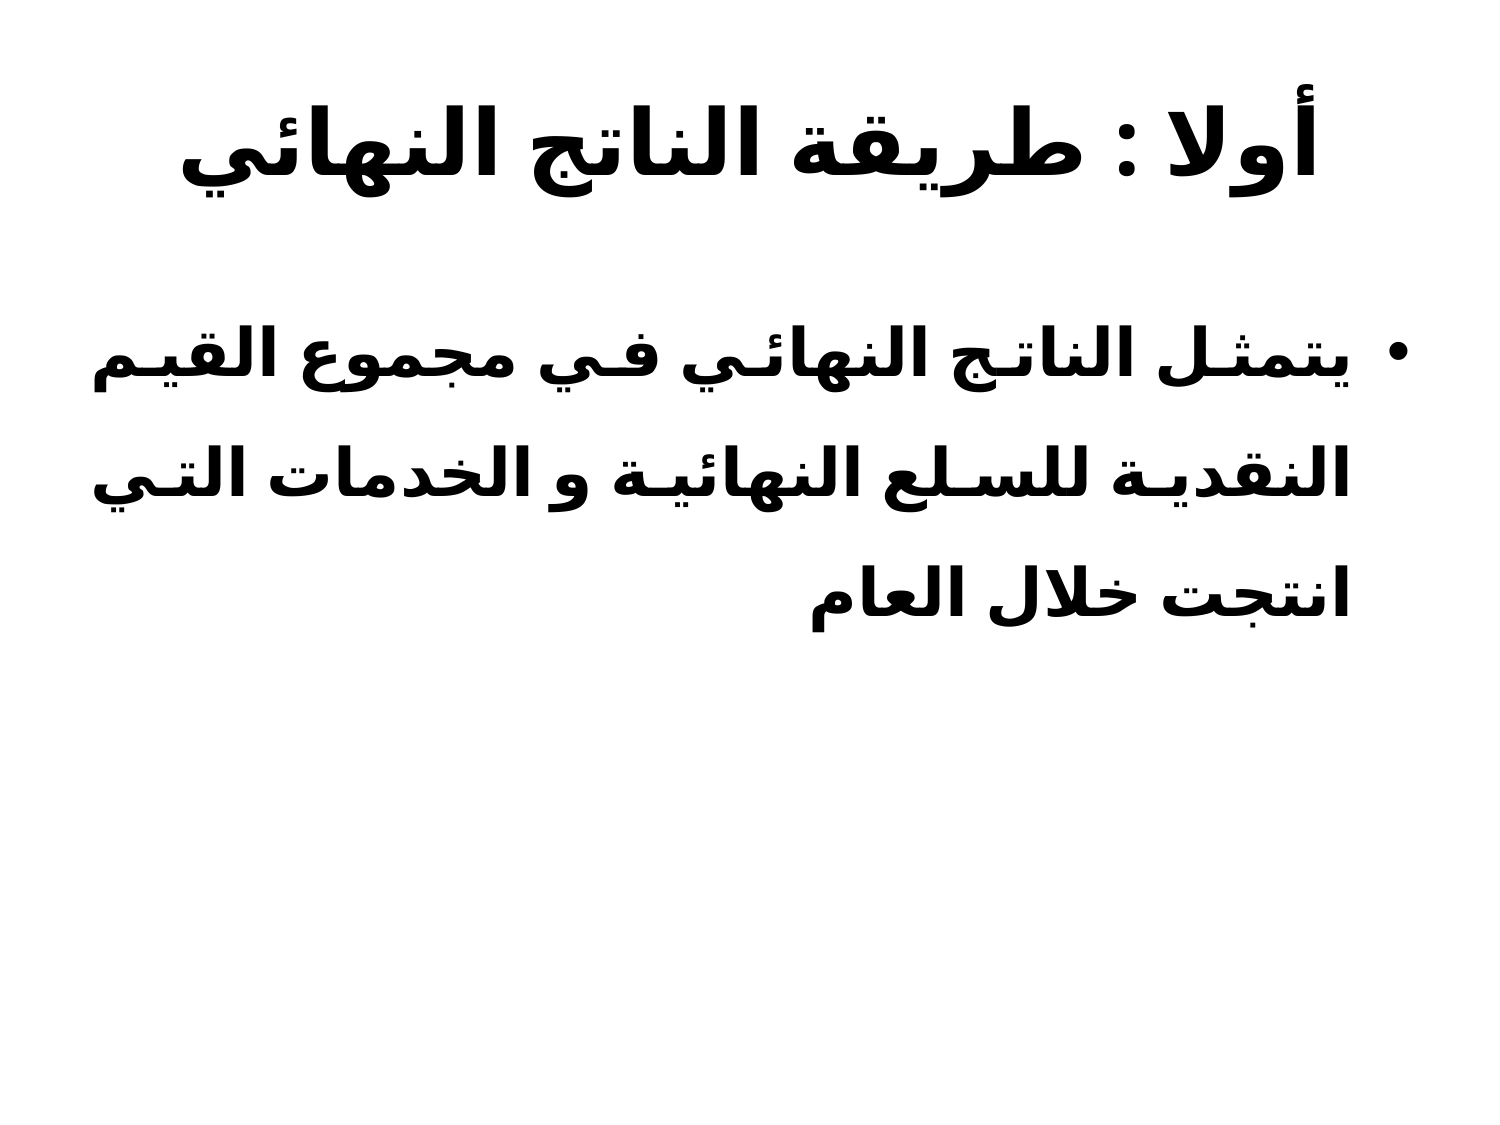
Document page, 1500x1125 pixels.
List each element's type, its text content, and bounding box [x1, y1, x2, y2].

title أولا : طريقة الناتج النهائي [75, 45, 1425, 233]
list يتمثل الناتج النهائي في مجموع القيم النقدية للسلع النهائية و الخدمات التي انتجت خلال العام [75, 262, 1425, 1005]
